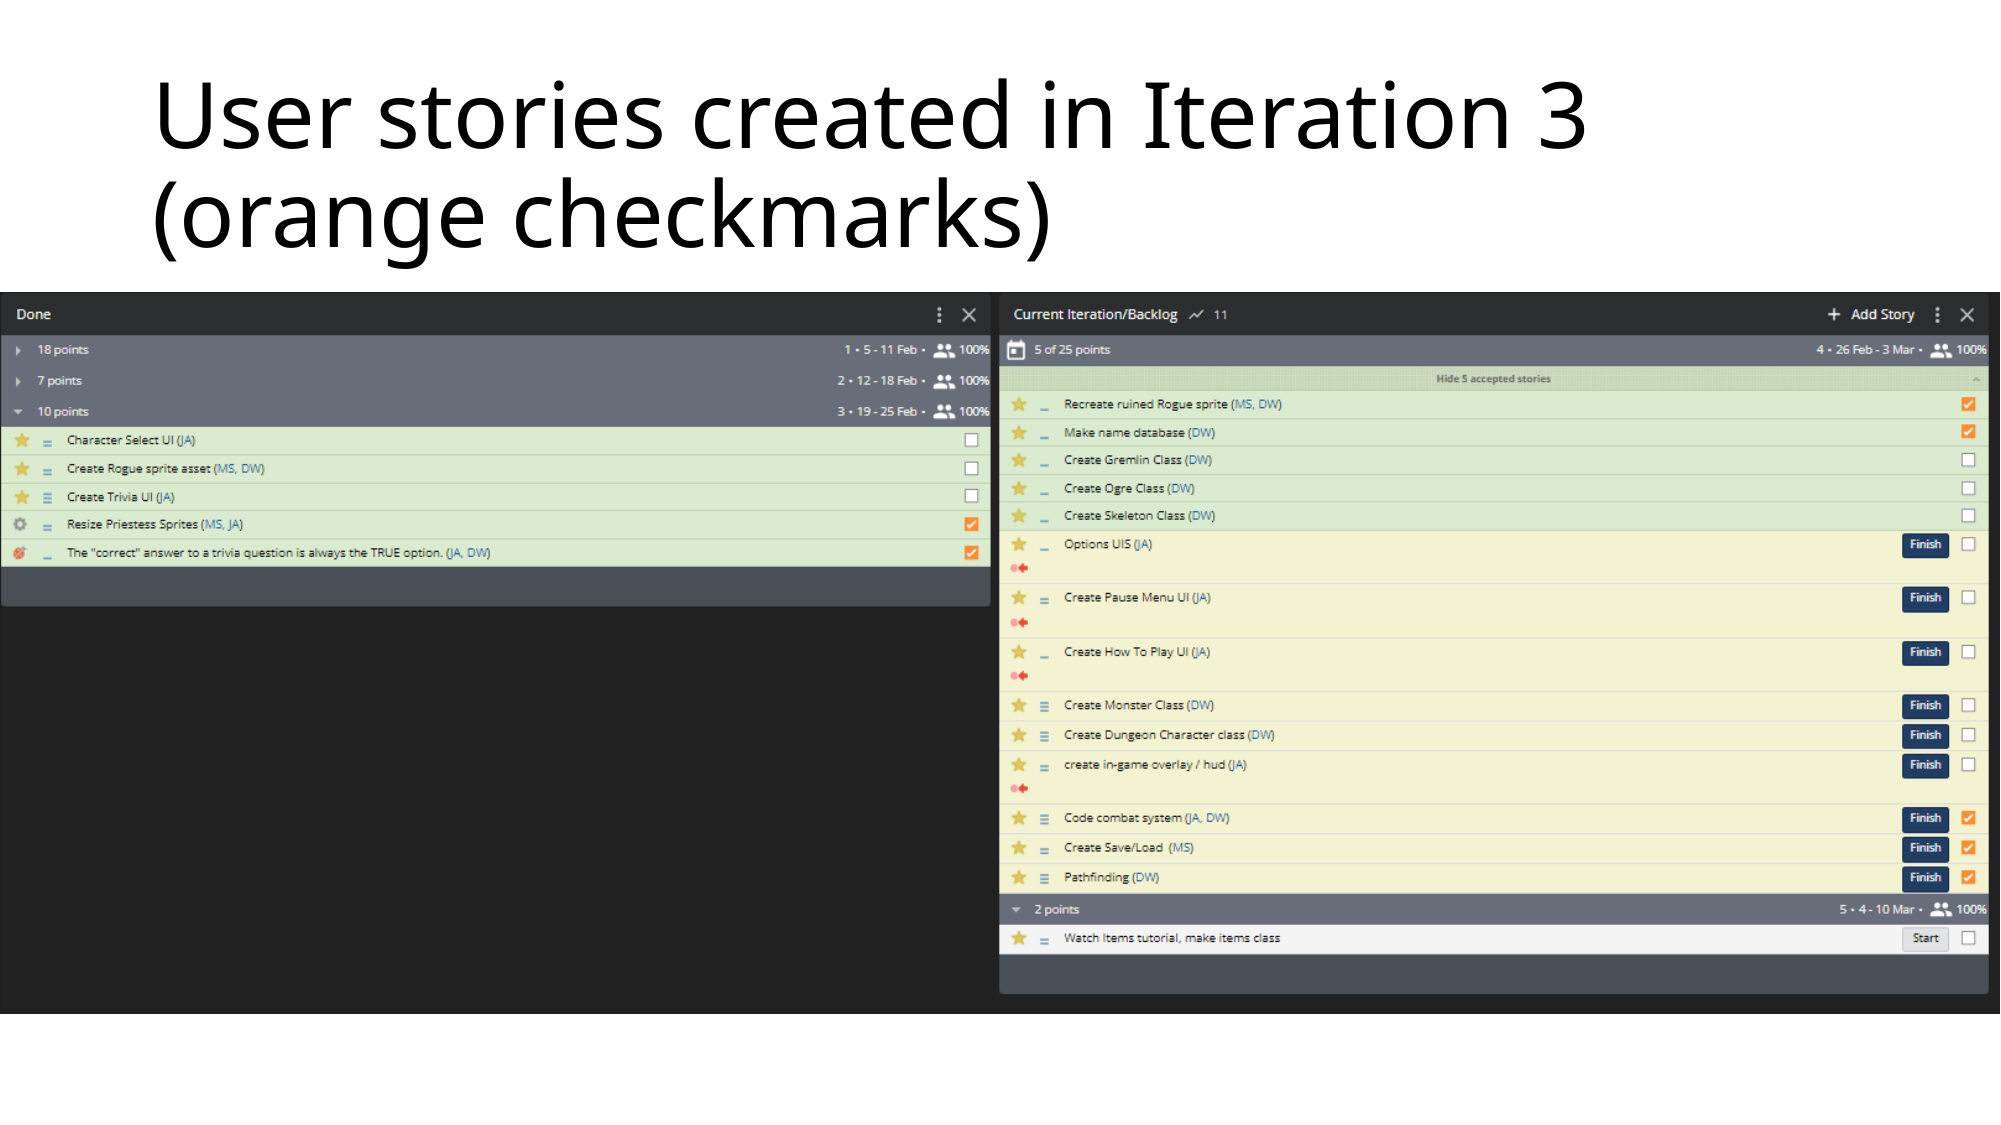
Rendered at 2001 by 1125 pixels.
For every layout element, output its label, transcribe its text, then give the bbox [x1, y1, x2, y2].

picture [0, 291, 2000, 1014]
title User stories created in Iteration 3 (orange checkmarks) [137, 59, 1863, 278]
